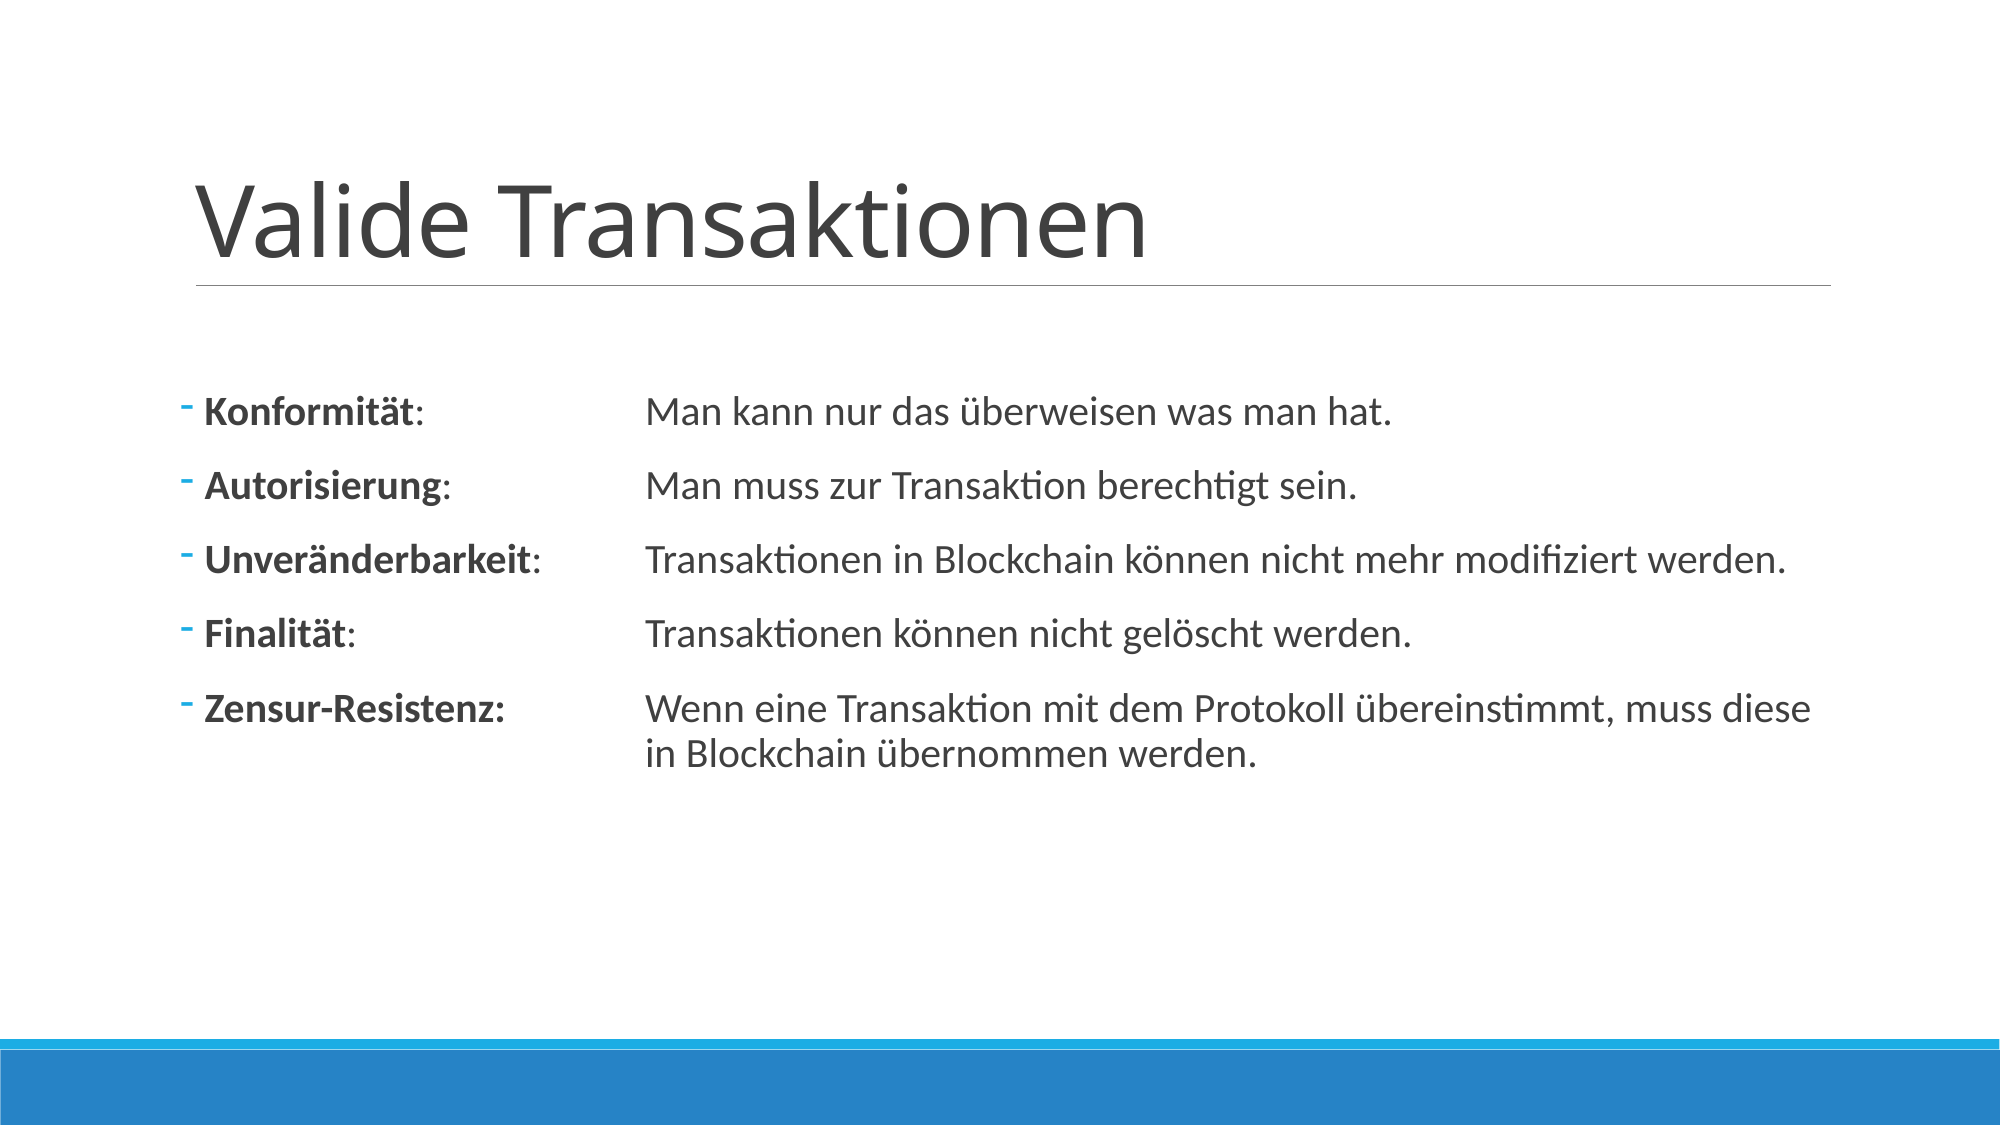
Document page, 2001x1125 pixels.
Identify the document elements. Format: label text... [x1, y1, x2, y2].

title Valide Transaktionen [180, 47, 1830, 285]
list Konformität: Man kann nur das überweisen was man hat. Autorisierung: Man muss zur Transaktion berechtigt sein. Unveränderbarkeit: Transaktionen in Blockchain können nicht mehr modifiziert werden. Finalität: Transaktionen können nicht gelöscht werden. Zensur-Resistenz: Wenn eine Transaktion mit dem Protokoll übereinstimmt, muss diese in Blockchain übernommen werden. [180, 302, 1830, 963]
